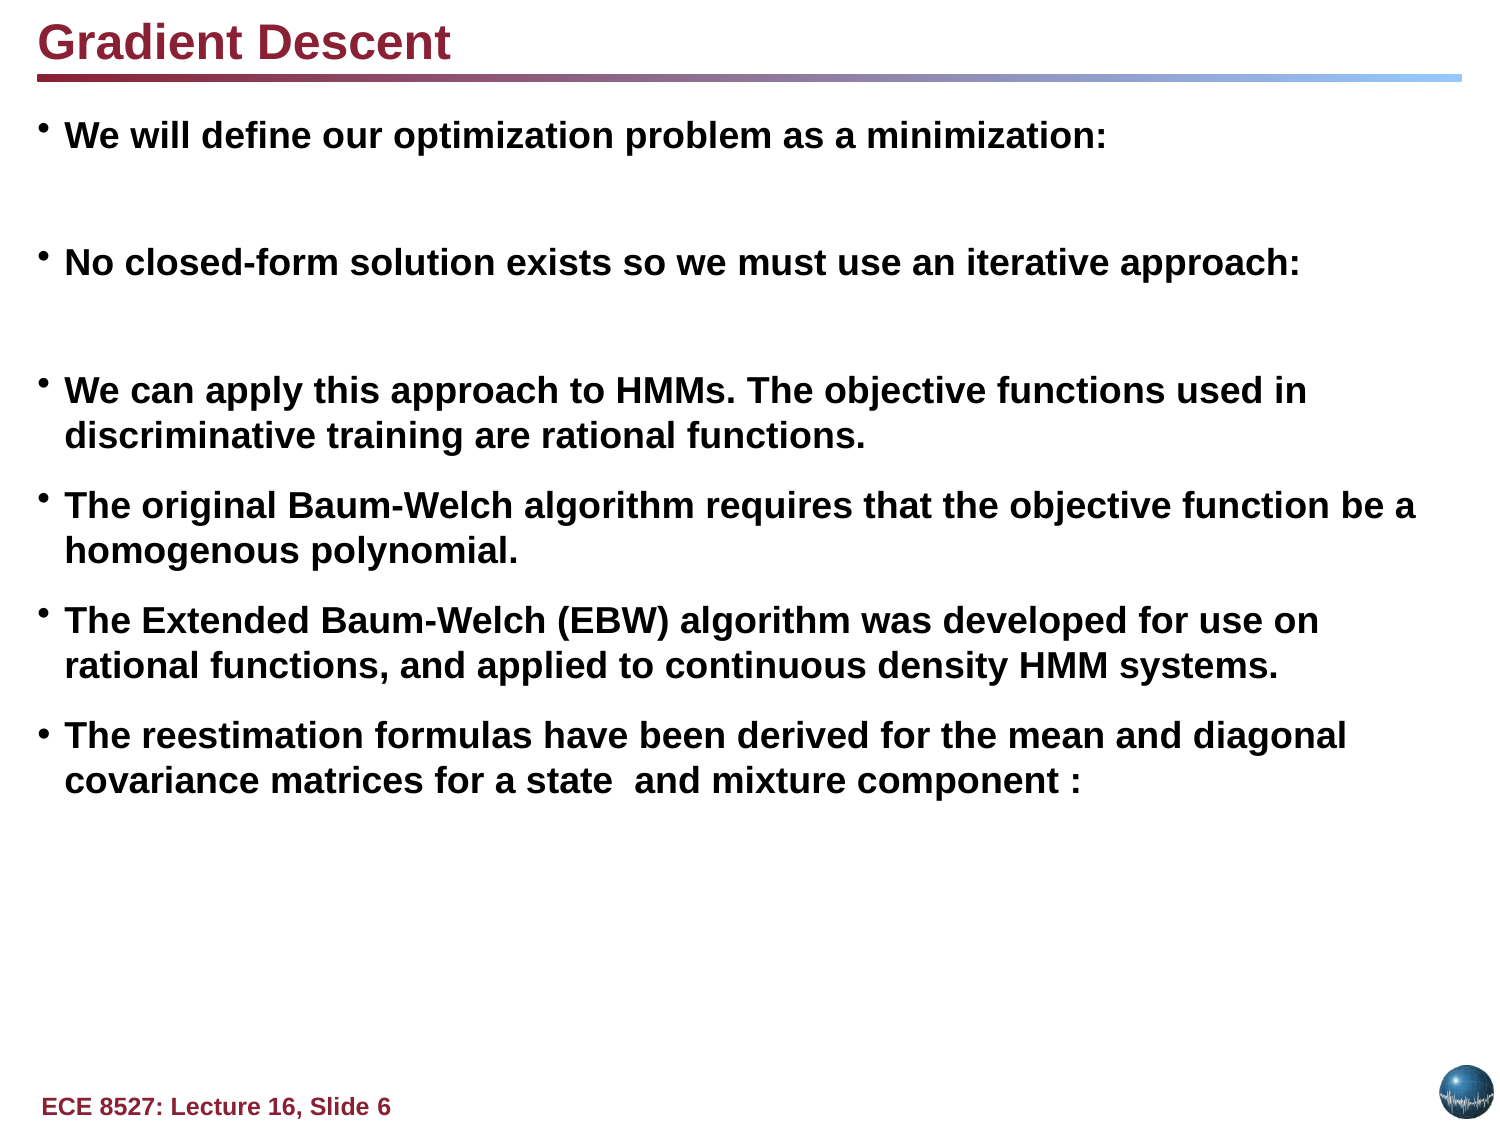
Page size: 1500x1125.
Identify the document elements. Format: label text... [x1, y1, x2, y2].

picture [1439, 1065, 1494, 1119]
text_box Gradient Descent [37, 9, 1456, 70]
